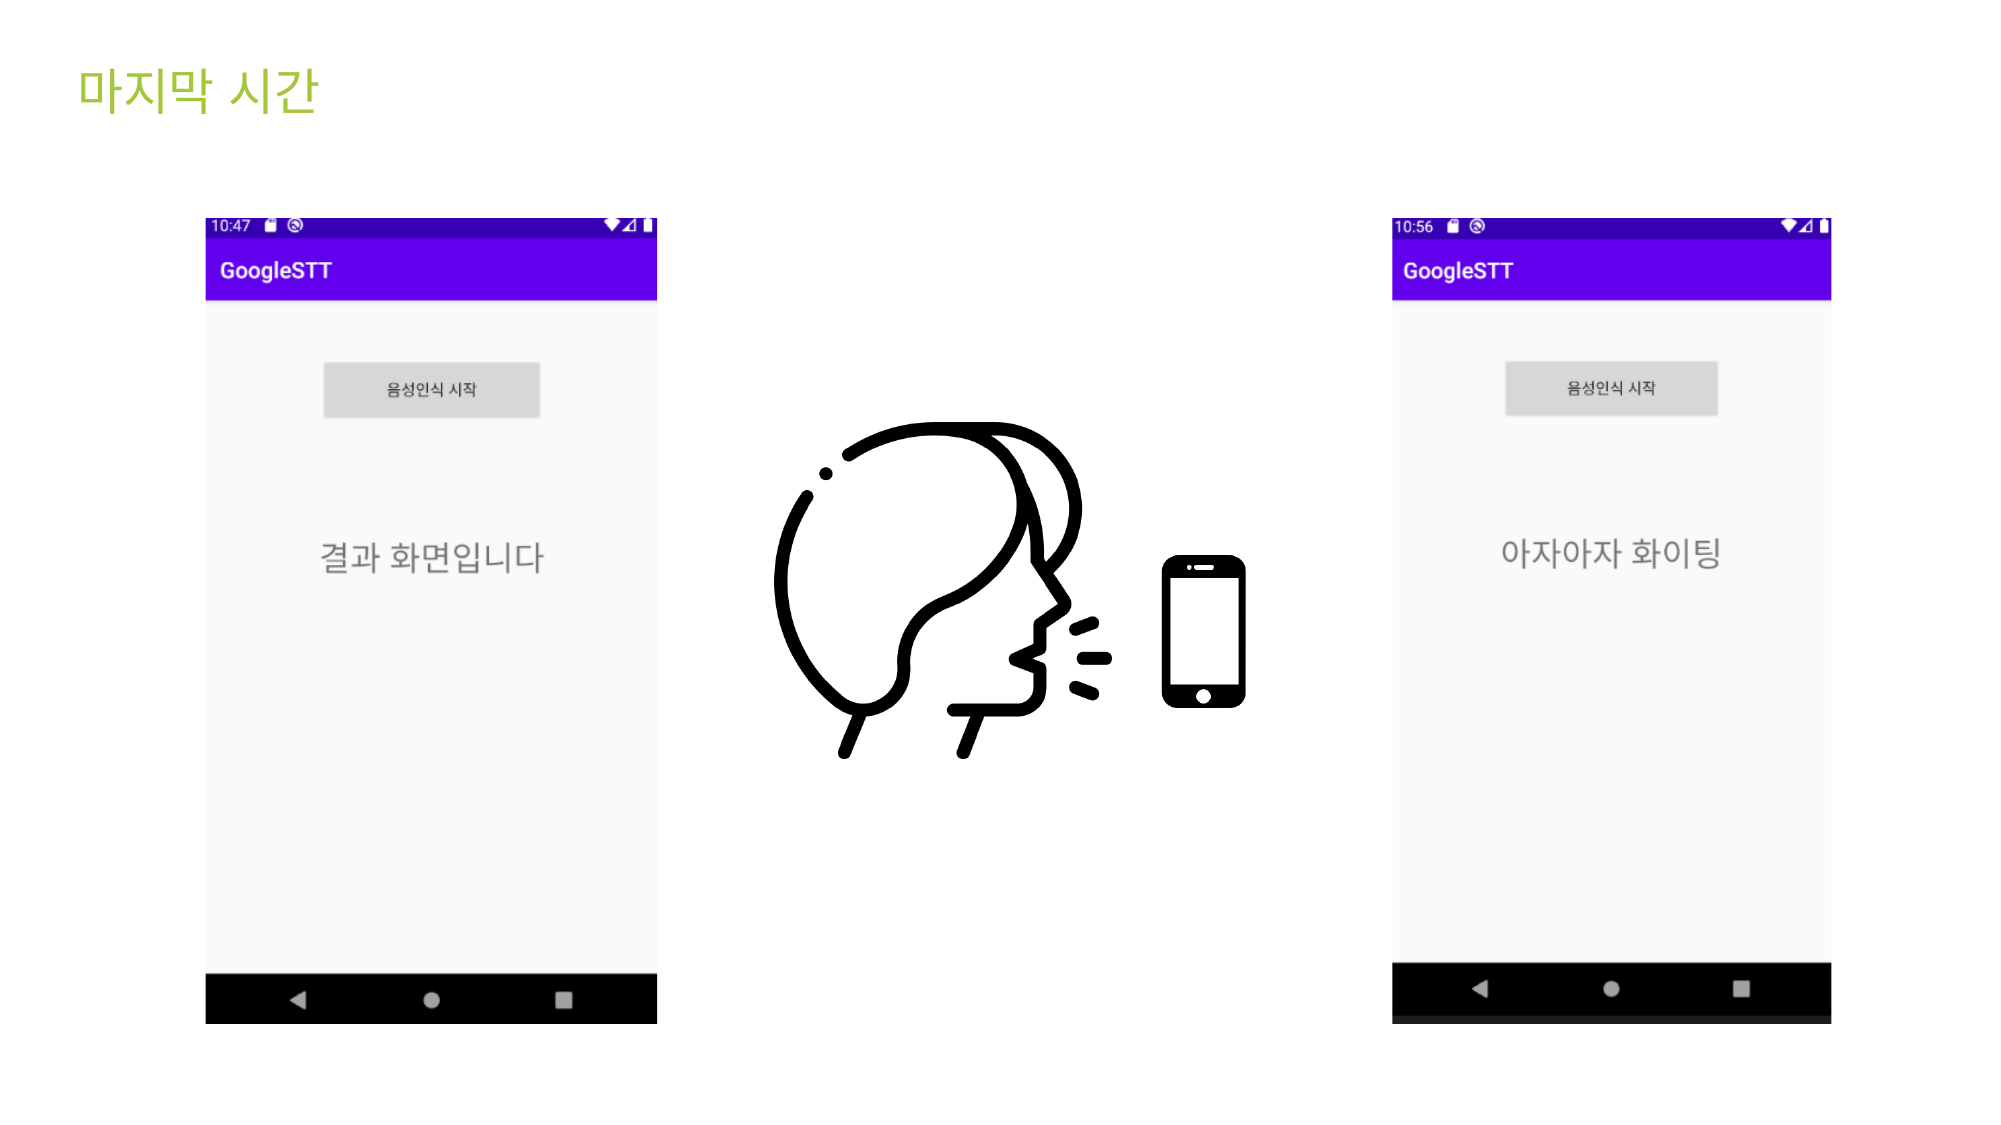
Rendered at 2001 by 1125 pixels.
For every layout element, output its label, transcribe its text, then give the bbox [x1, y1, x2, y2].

picture [1127, 555, 1280, 708]
picture [774, 422, 1112, 760]
picture [205, 218, 658, 1024]
picture [1392, 218, 1832, 1024]
text_box 마지막 시간 [62, 52, 337, 128]
